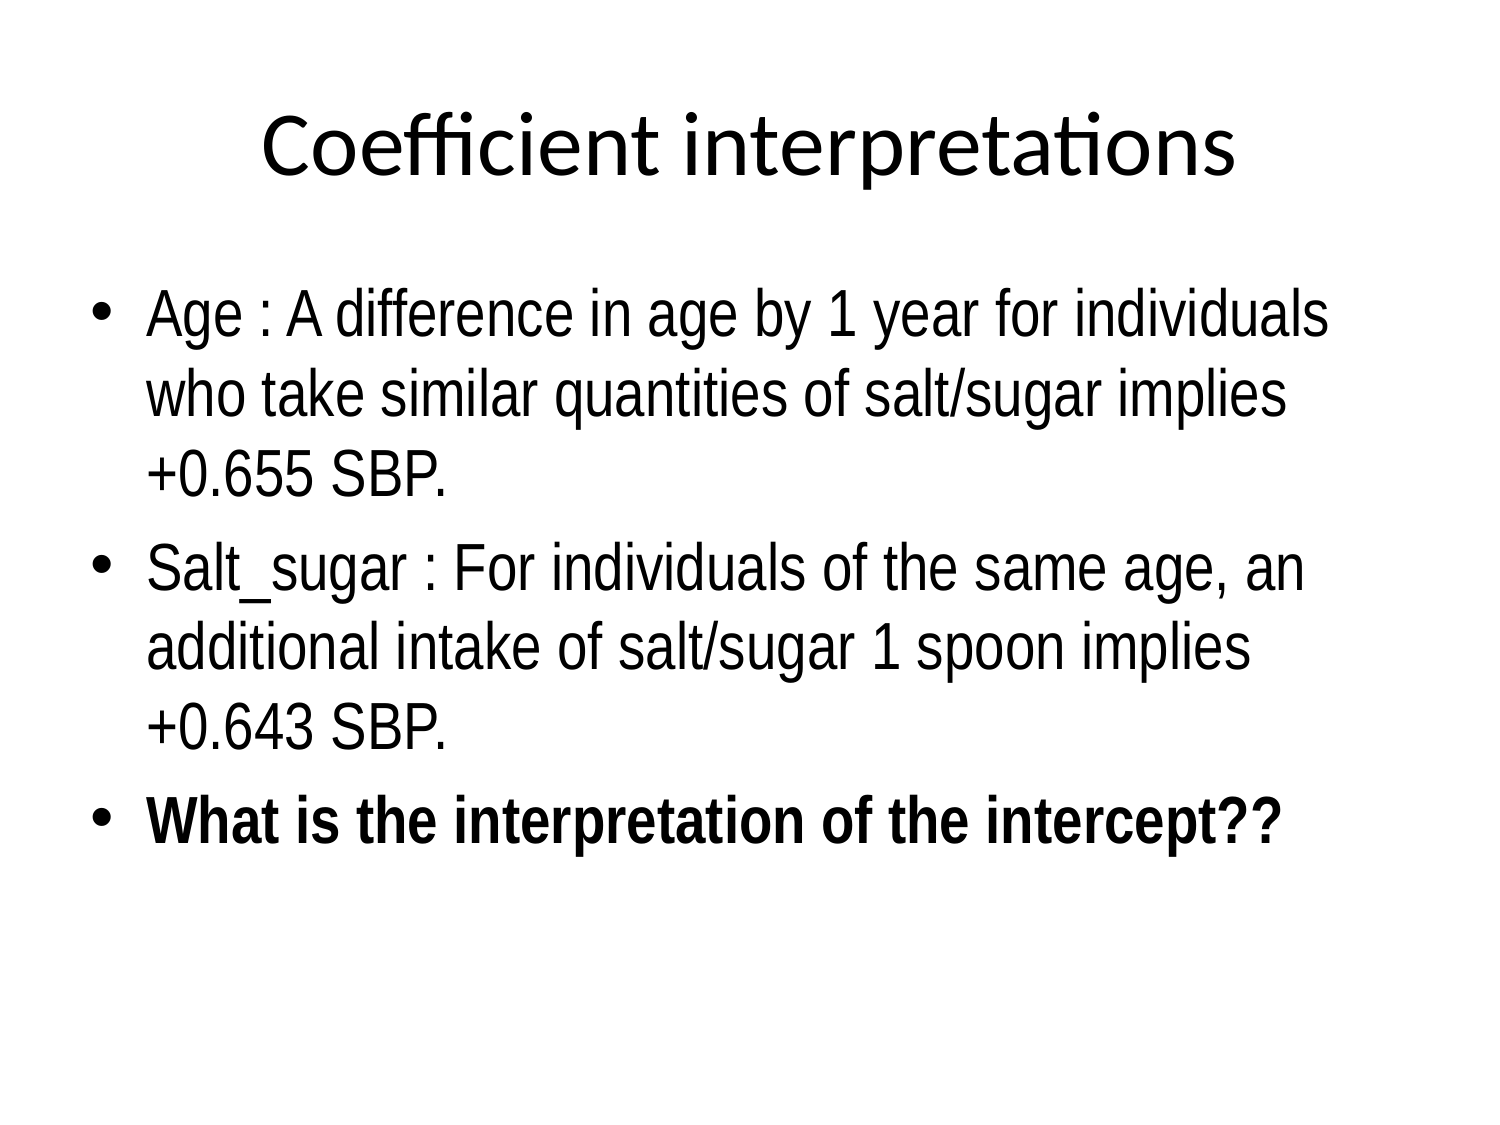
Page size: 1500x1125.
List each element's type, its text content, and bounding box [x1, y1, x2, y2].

title Coefficient interpretations [75, 45, 1425, 233]
list Age : A difference in age by 1 year for individuals who take similar quantities of salt/sugar implies +0.655 SBP. Salt_sugar : For individuals of the same age, an additional intake of salt/sugar 1 spoon implies +0.643 SBP. What is the interpretation of the intercept?? [75, 262, 1425, 1005]
